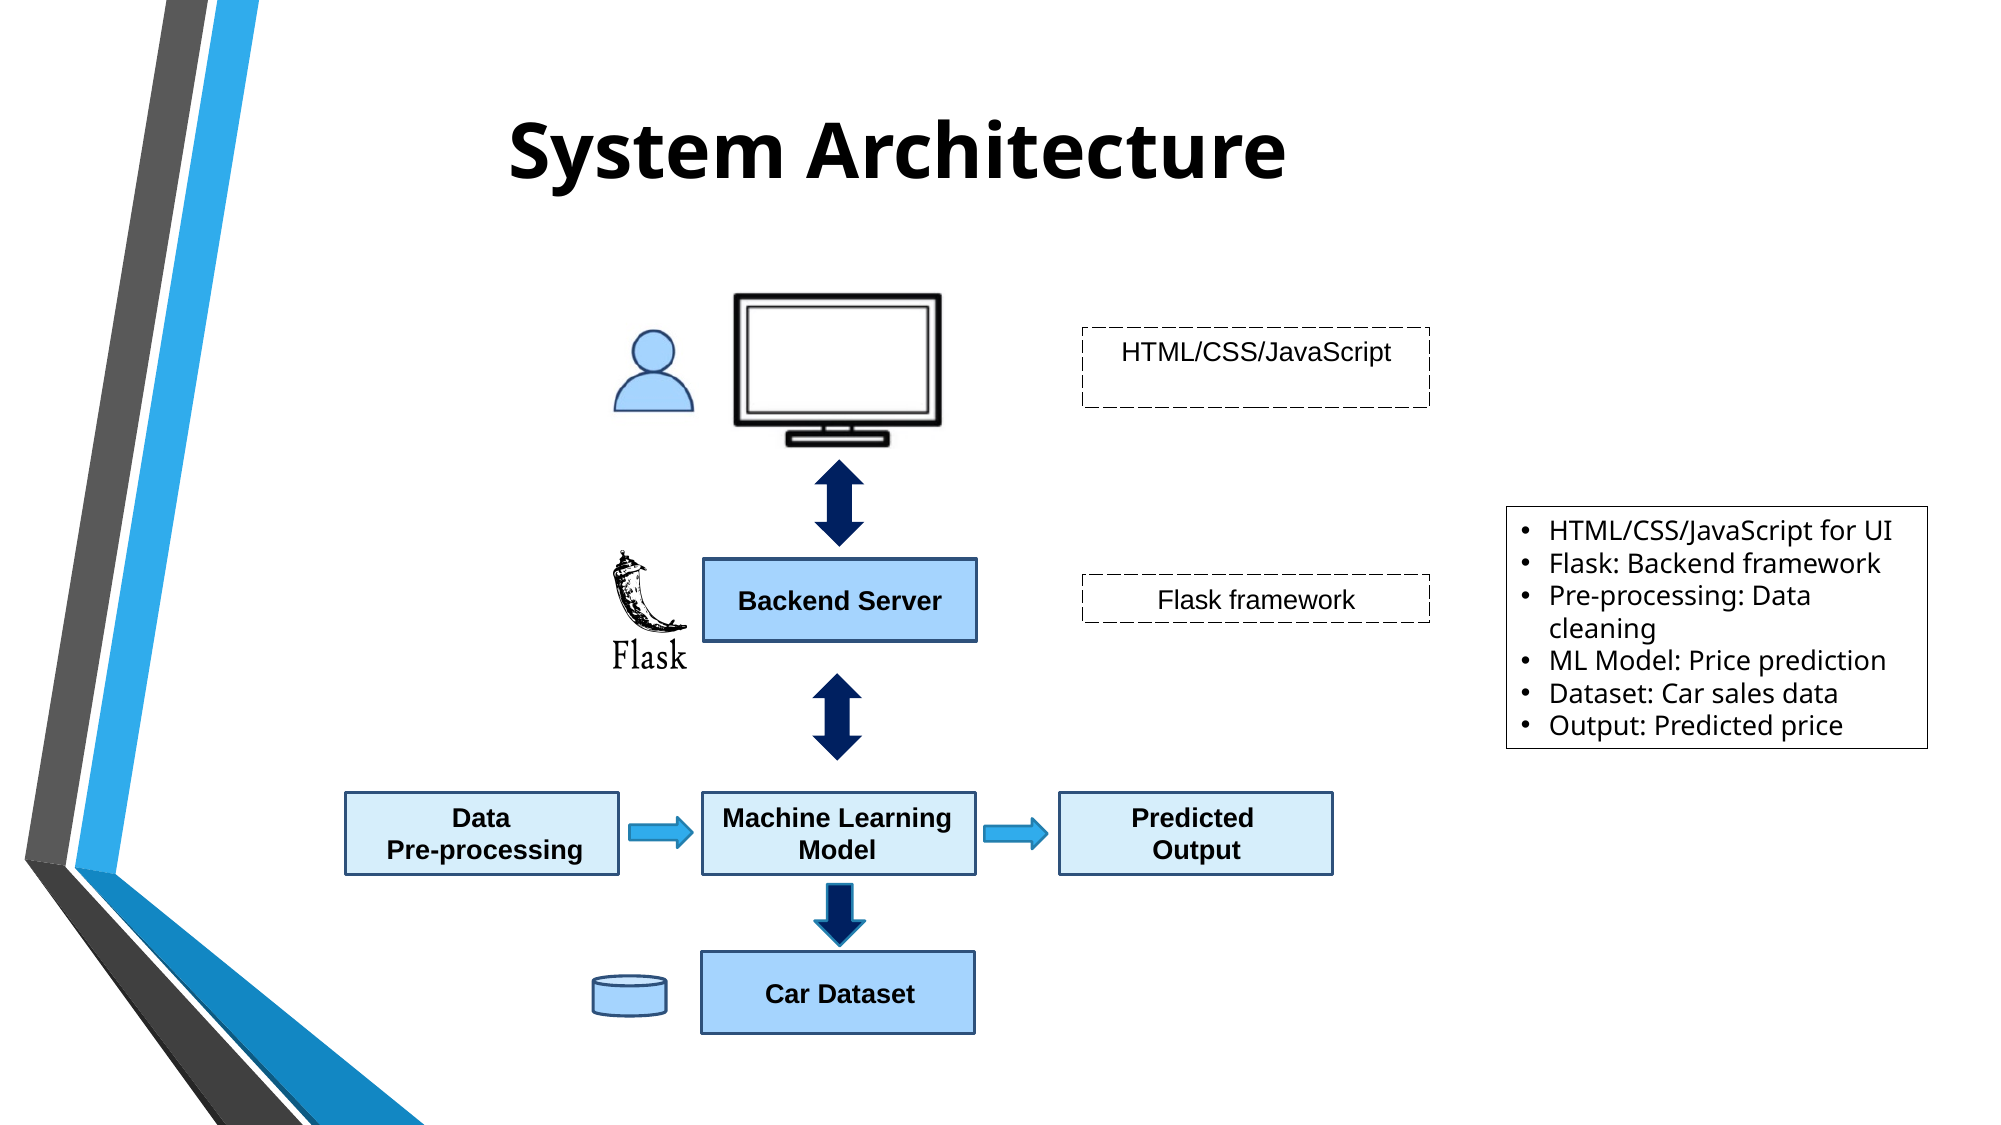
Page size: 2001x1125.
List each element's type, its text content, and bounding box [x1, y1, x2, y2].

text_box Data Pre-processing [347, 792, 623, 873]
text_box [700, 950, 976, 1035]
title System Architecture [0, 80, 1816, 215]
text_box [702, 558, 978, 575]
text_box [701, 792, 977, 876]
text_box [344, 792, 620, 876]
picture [726, 289, 952, 450]
text_box [813, 882, 867, 948]
picture [613, 550, 687, 670]
text_box [813, 458, 866, 548]
text_box Flask framework [1082, 574, 1430, 623]
text_box [811, 672, 864, 762]
text_box Predicted Output [1059, 792, 1334, 873]
text_box Machine Learning Model [700, 792, 975, 873]
text_box [702, 624, 978, 642]
text_box Backend Server [702, 575, 978, 624]
text_box HTML/CSS/JavaScript [1082, 327, 1430, 408]
text_box [1058, 791, 1334, 876]
text_box HTML/CSS/JavaScript for UI Flask: Backend framework Pre-processing: Data cleaning ML Model: Price prediction Dataset: Car sales data Output: Predicted price [1506, 506, 1928, 749]
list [582, 315, 726, 442]
text_box Car Dataset [702, 968, 978, 1016]
text_box [591, 974, 668, 1018]
text_box [628, 815, 694, 849]
text_box [983, 817, 1049, 851]
